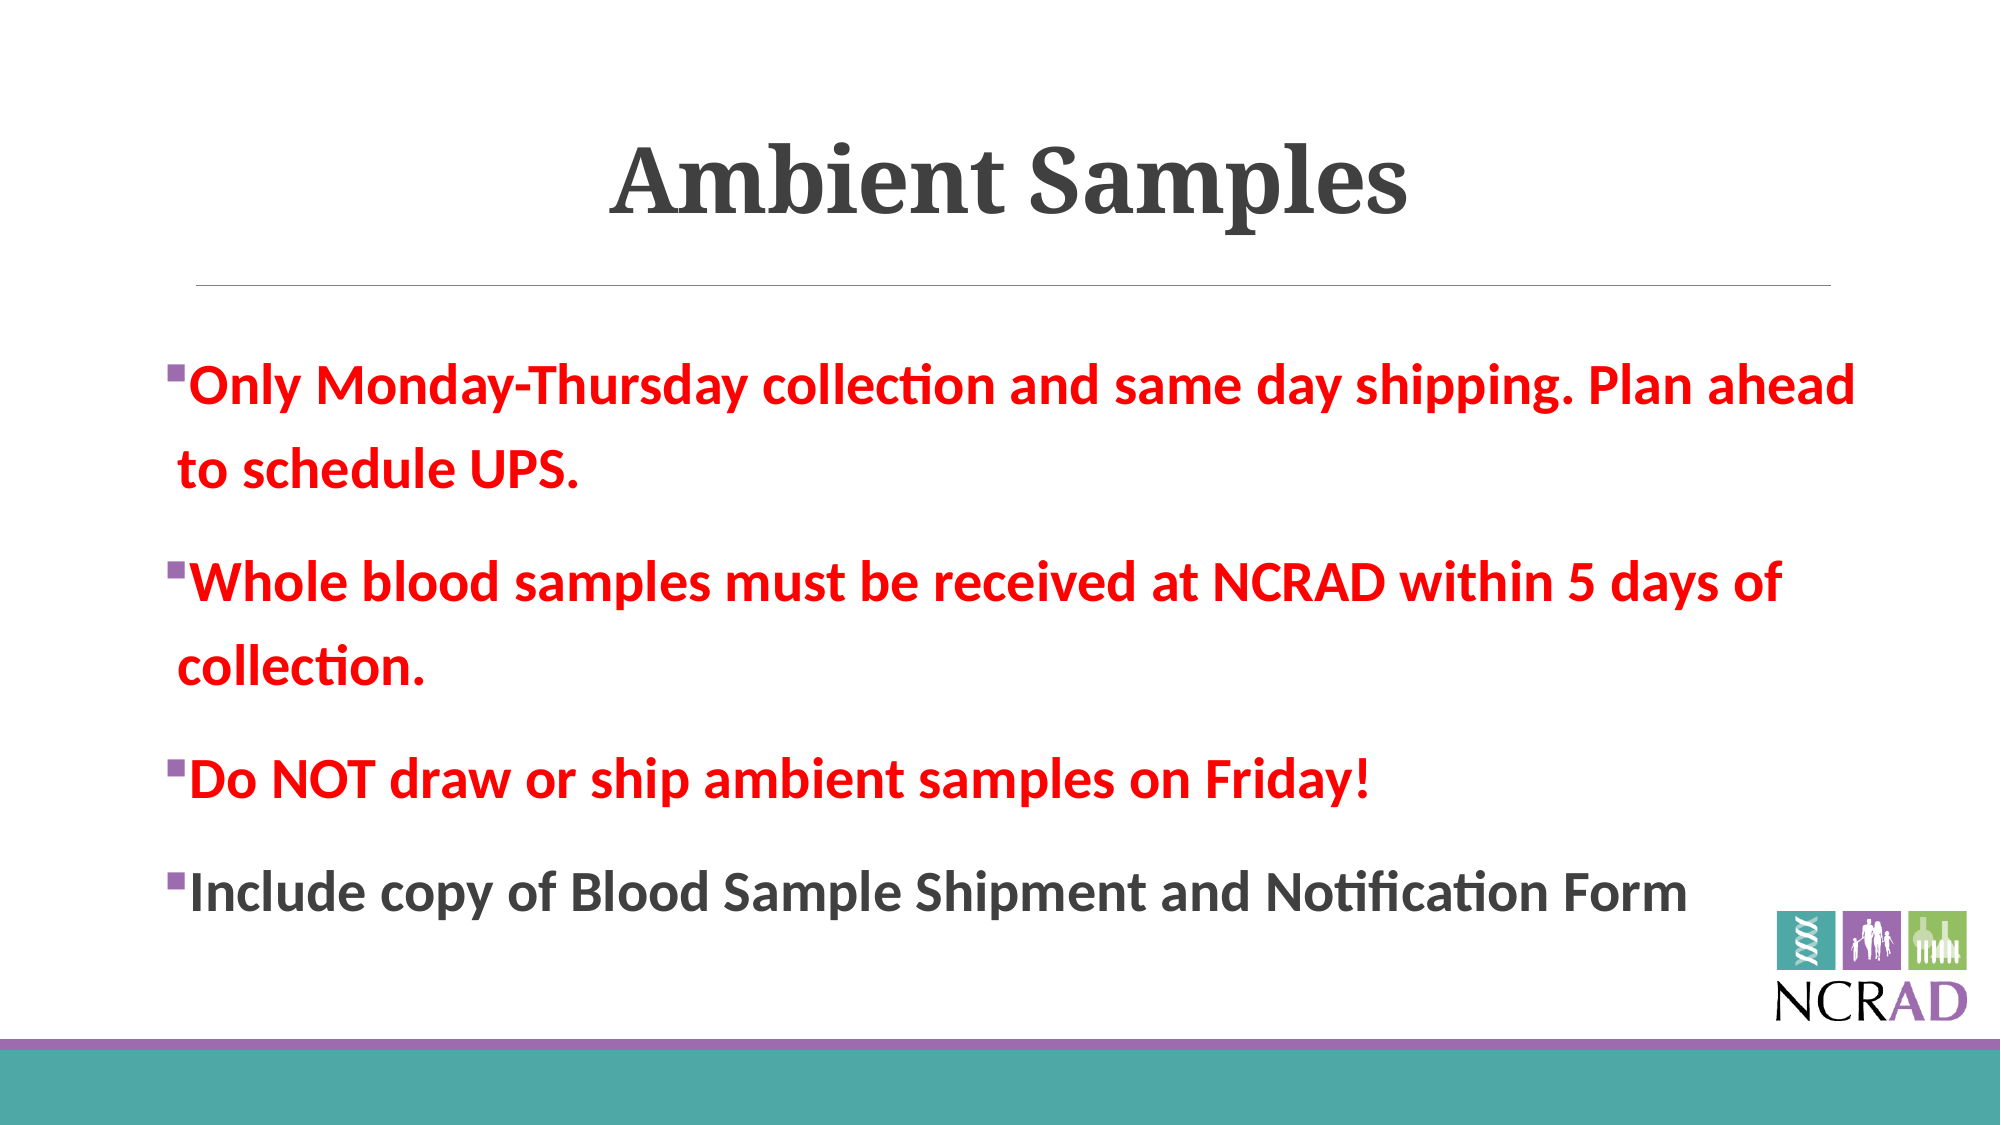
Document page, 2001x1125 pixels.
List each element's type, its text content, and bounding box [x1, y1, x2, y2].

list Only Monday-Thursday collection and same day shipping. Plan ahead to schedule UPS. Whole blood samples must be received at NCRAD within 5 days of collection. Do NOT draw or ship ambient samples on Friday! Include copy of Blood Sample Shipment and Notification Form [162, 324, 1859, 763]
title Ambient Samples [589, 39, 1432, 240]
picture [1776, 911, 1967, 1021]
